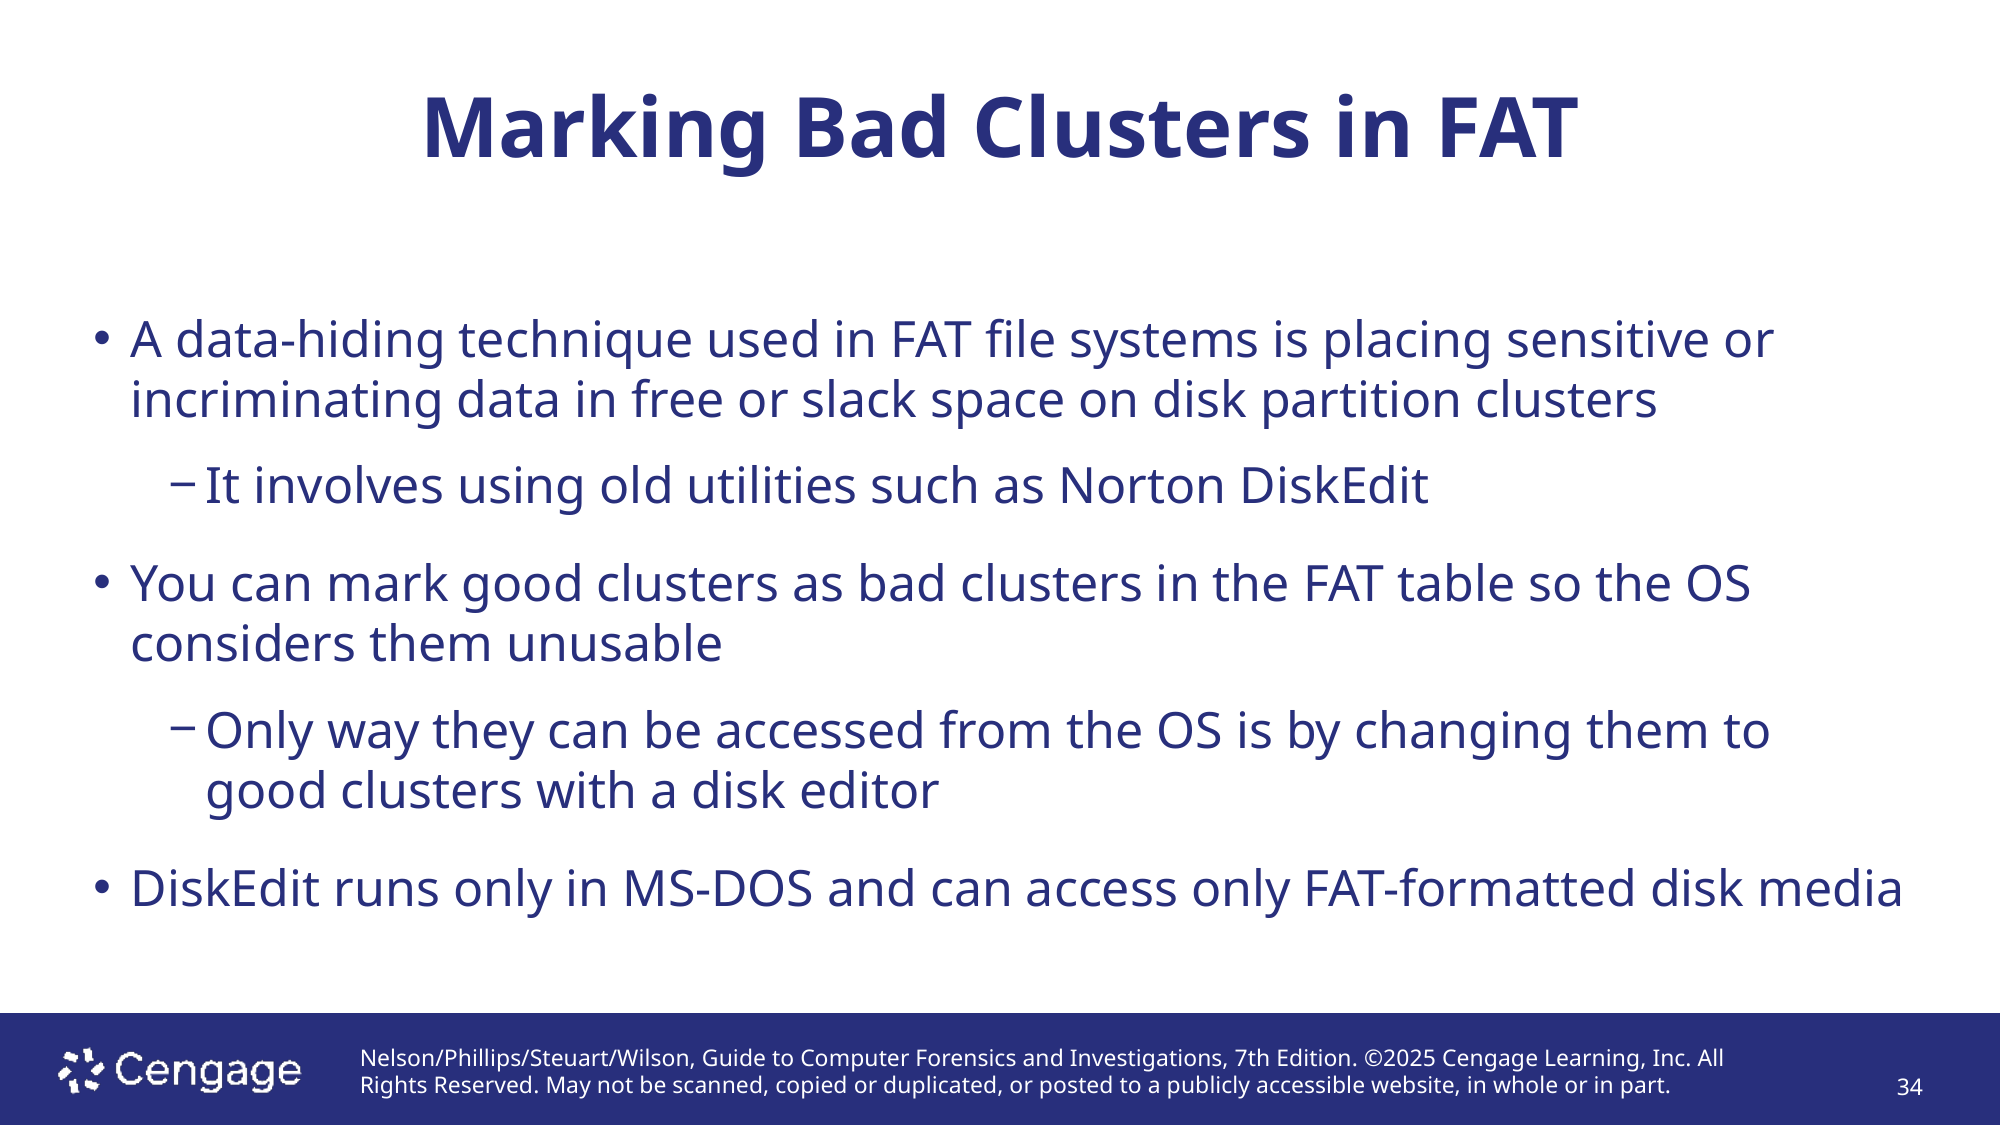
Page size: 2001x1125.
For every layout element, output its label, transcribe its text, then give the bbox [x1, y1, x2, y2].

list A data-hiding technique used in FAT file systems is placing sensitive or incriminating data in free or slack space on disk partition clusters It involves using old utilities such as Norton DiskEdit You can mark good clusters as bad clusters in the FAT table so the OS considers them unusable Only way they can be accessed from the OS is by changing them to good clusters with a disk editor DiskEdit runs only in MS-DOS and can access only FAT-formatted disk media [78, 299, 1923, 1014]
picture [30, 1020, 329, 1122]
title Marking Bad Clusters in FAT [78, 77, 1923, 278]
